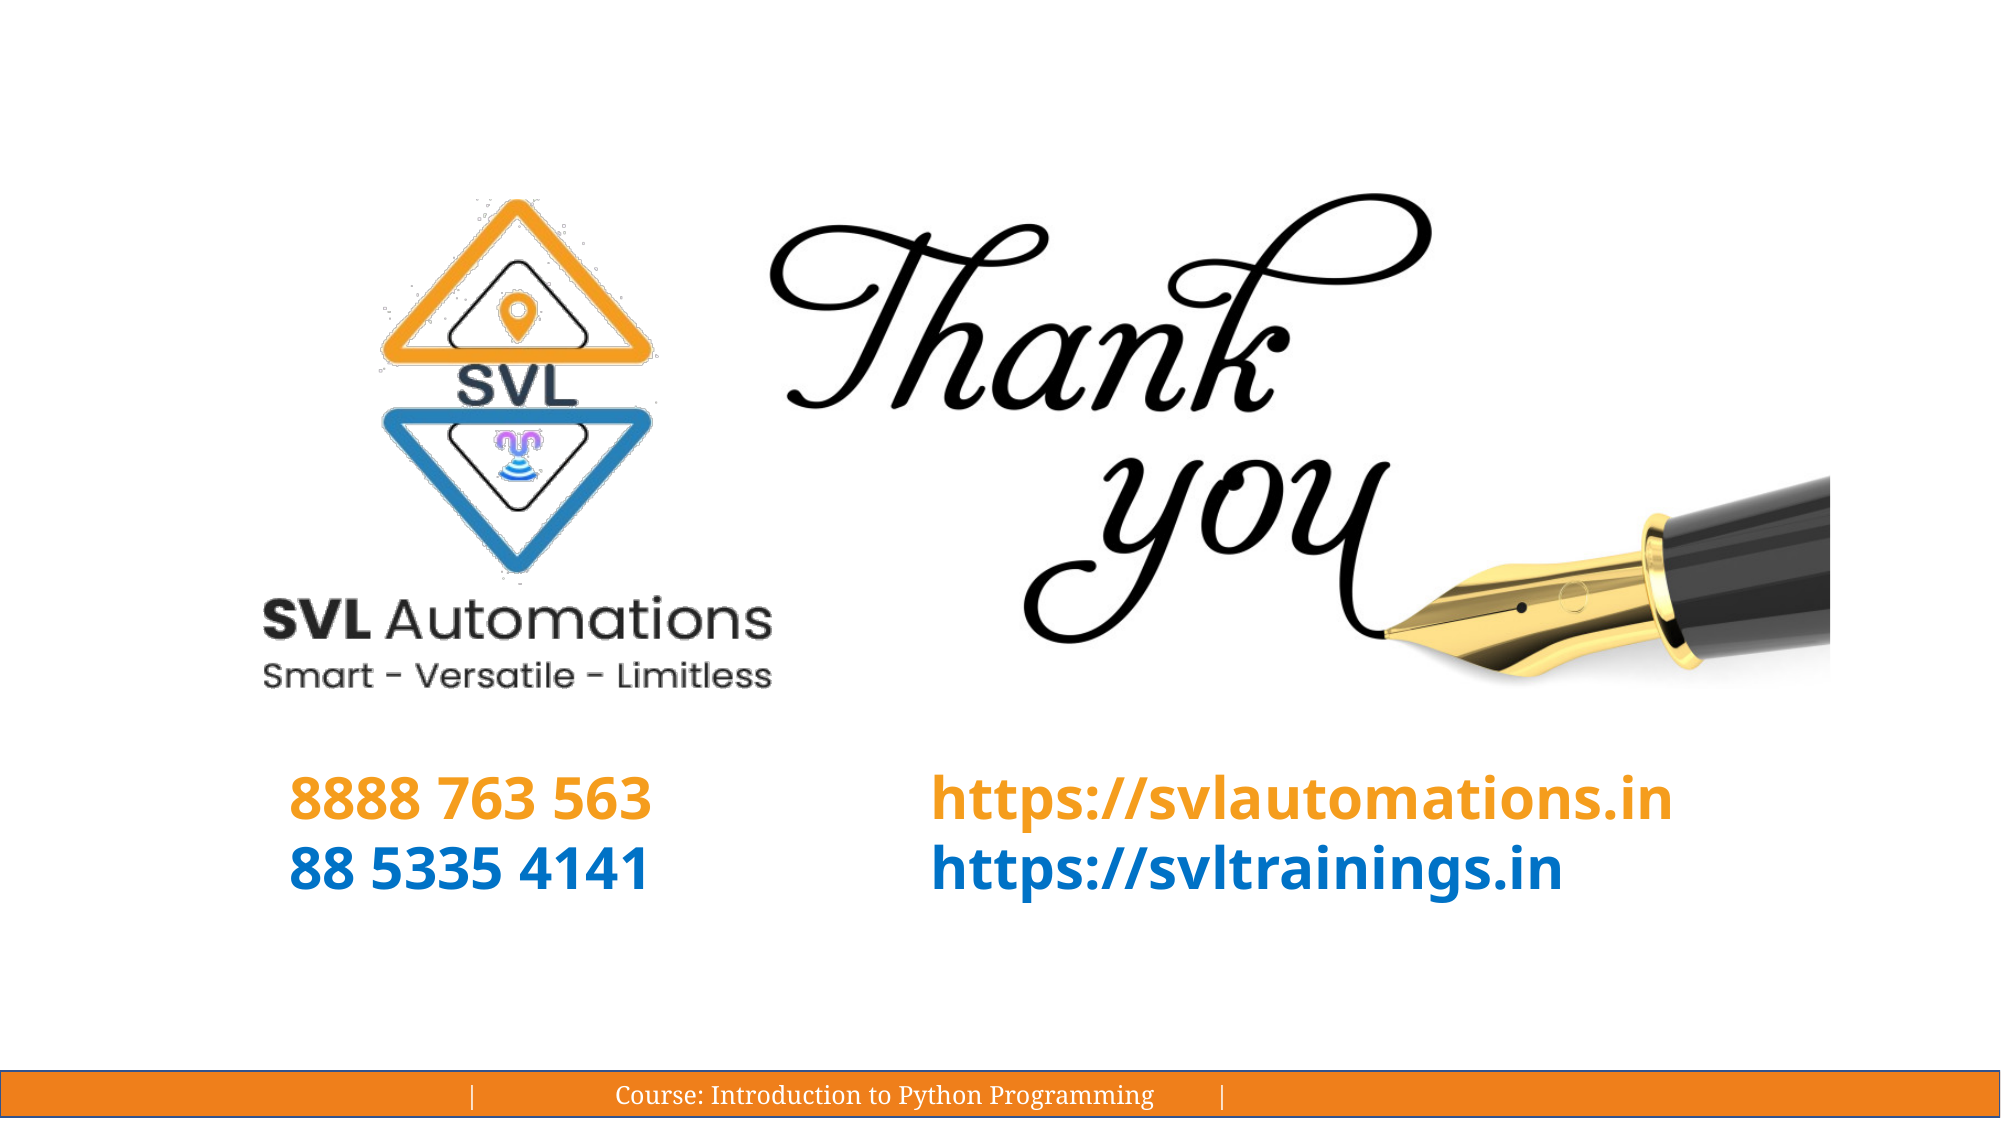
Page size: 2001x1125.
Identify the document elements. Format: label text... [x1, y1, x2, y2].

text_box 8888 763 563 88 5335 4141 [289, 761, 1085, 902]
text_box https://svlautomations.in https://svltrainings.in [1085, 761, 1750, 902]
picture [263, 190, 1831, 689]
